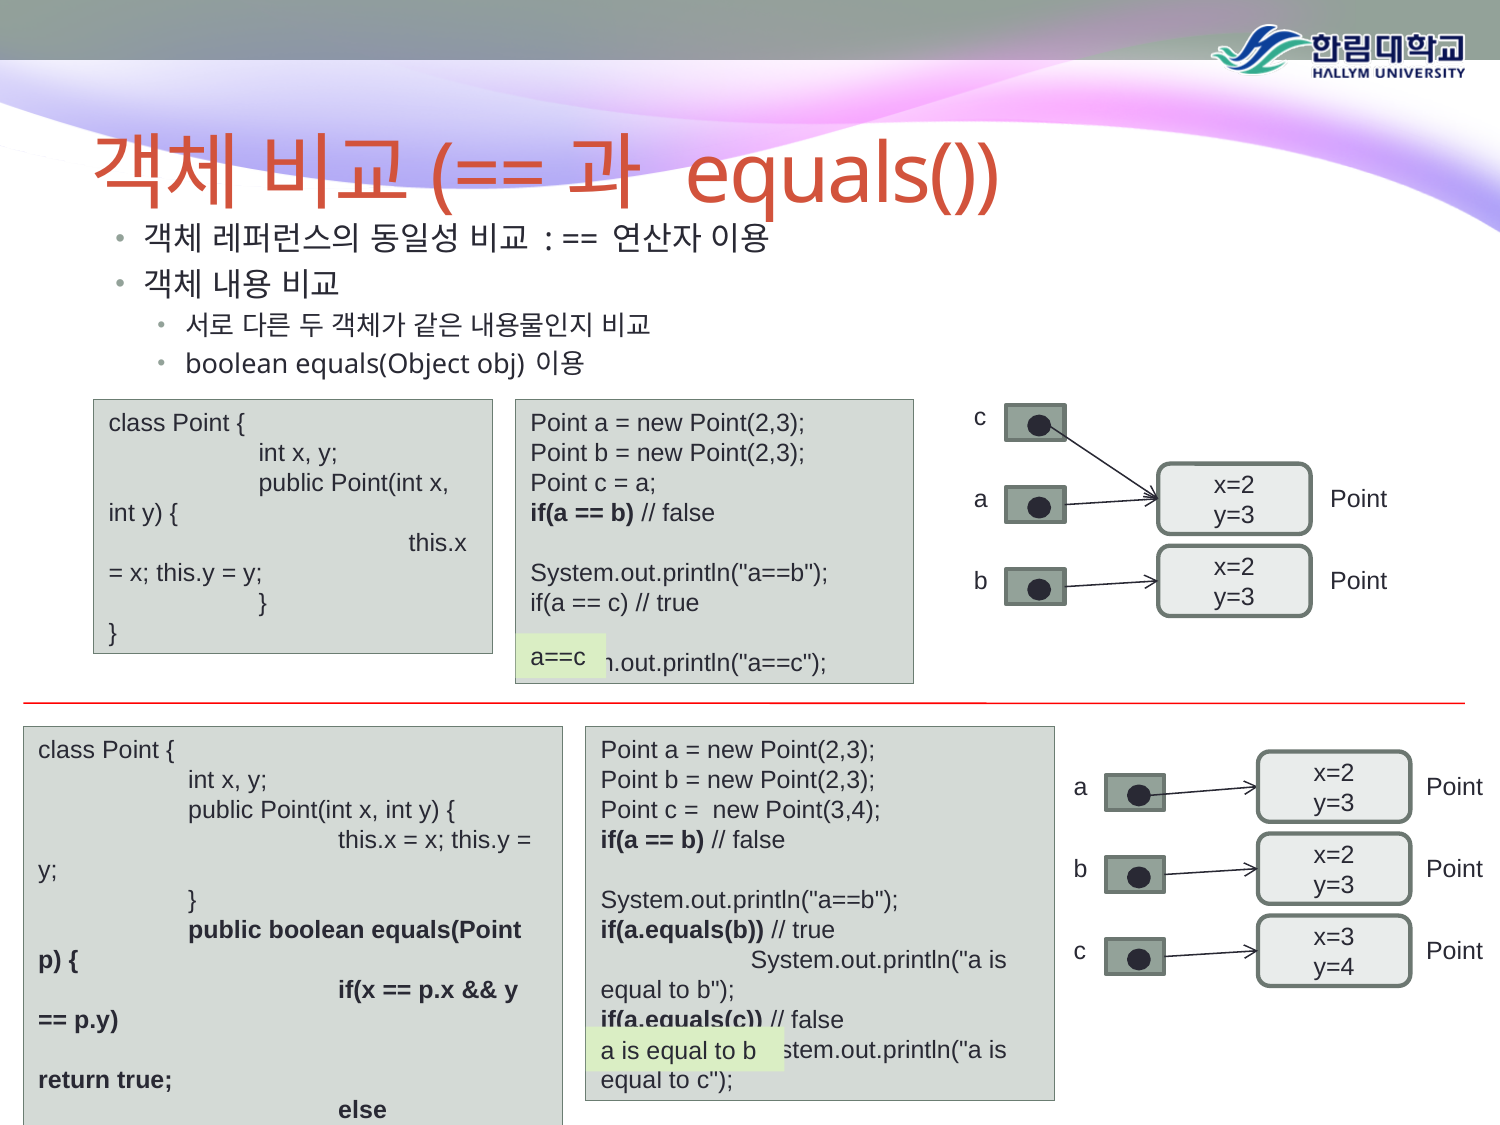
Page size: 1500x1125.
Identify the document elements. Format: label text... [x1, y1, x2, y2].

title 객체 비교(==과 equals()) [75, 87, 1425, 250]
text_box x=2 y=3 [1156, 461, 1313, 537]
text_box [1127, 866, 1151, 889]
text_box [1027, 578, 1052, 601]
text_box Point [1411, 763, 1499, 808]
list 객체 레퍼런스의 동일성 비교 : == 연산자 이용 객체 내용 비교 서로 다른 두 객체가 같은 내용물인지 비교 boolean equals(Object obj) 이용 [100, 210, 1438, 387]
text_box [1004, 403, 1067, 442]
text_box [1127, 948, 1151, 971]
text_box a [1058, 763, 1110, 808]
text_box [1104, 937, 1166, 976]
picture [0, 0, 1500, 279]
text_box class Point { int x, y; public Point(int x, int y) { this.x = x; this.y = y; } } [93, 399, 493, 654]
text_box class Point { int x, y; public Point(int x, int y) { this.x = x; this.y = y; } public boolean equals(Point p) { if(x == p.x && y == p.y) return true; else return false; } } [23, 726, 563, 1125]
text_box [1048, 425, 1159, 499]
text_box [1004, 485, 1067, 524]
text_box c [959, 393, 1011, 439]
text_box x=2 y=3 [1156, 543, 1313, 619]
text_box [1164, 868, 1259, 875]
text_box Point [1315, 475, 1403, 521]
text_box c [1058, 927, 1110, 972]
text_box [1027, 414, 1051, 437]
text_box a [959, 475, 1011, 521]
text_box x=2 y=3 [1255, 831, 1413, 906]
text_box a is equal to b [585, 1026, 785, 1072]
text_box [1164, 950, 1259, 957]
text_box [1104, 855, 1166, 894]
text_box b [1058, 845, 1110, 890]
text_box [1027, 496, 1052, 519]
text_box x=3 y=4 [1255, 913, 1413, 989]
text_box x=2 y=3 [1255, 749, 1413, 824]
text_box Point [1411, 927, 1499, 972]
text_box [1004, 567, 1067, 606]
text_box Point a = new Point(2,3); Point b = new Point(2,3); Point c = a; if(a == b) // false System.out.println("a==b"); if(a == c) // true System.out.println("a==c"); [515, 399, 914, 684]
text_box a==c [515, 633, 607, 679]
text_box Point [1315, 557, 1403, 603]
text_box [1127, 784, 1148, 807]
text_box b [959, 557, 1011, 603]
text_box Point [1411, 845, 1499, 890]
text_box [1148, 786, 1259, 796]
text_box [1064, 580, 1159, 587]
text_box [1104, 773, 1166, 812]
text_box Point a = new Point(2,3); Point b = new Point(2,3); Point c = new Point(3,4); if(a == b) // false System.out.println("a==b"); if(a.equals(b)) // true System.out.println("a is equal to b"); if(a.equals(c)) // false System.out.println("a is equal to c"); [585, 726, 1055, 1101]
